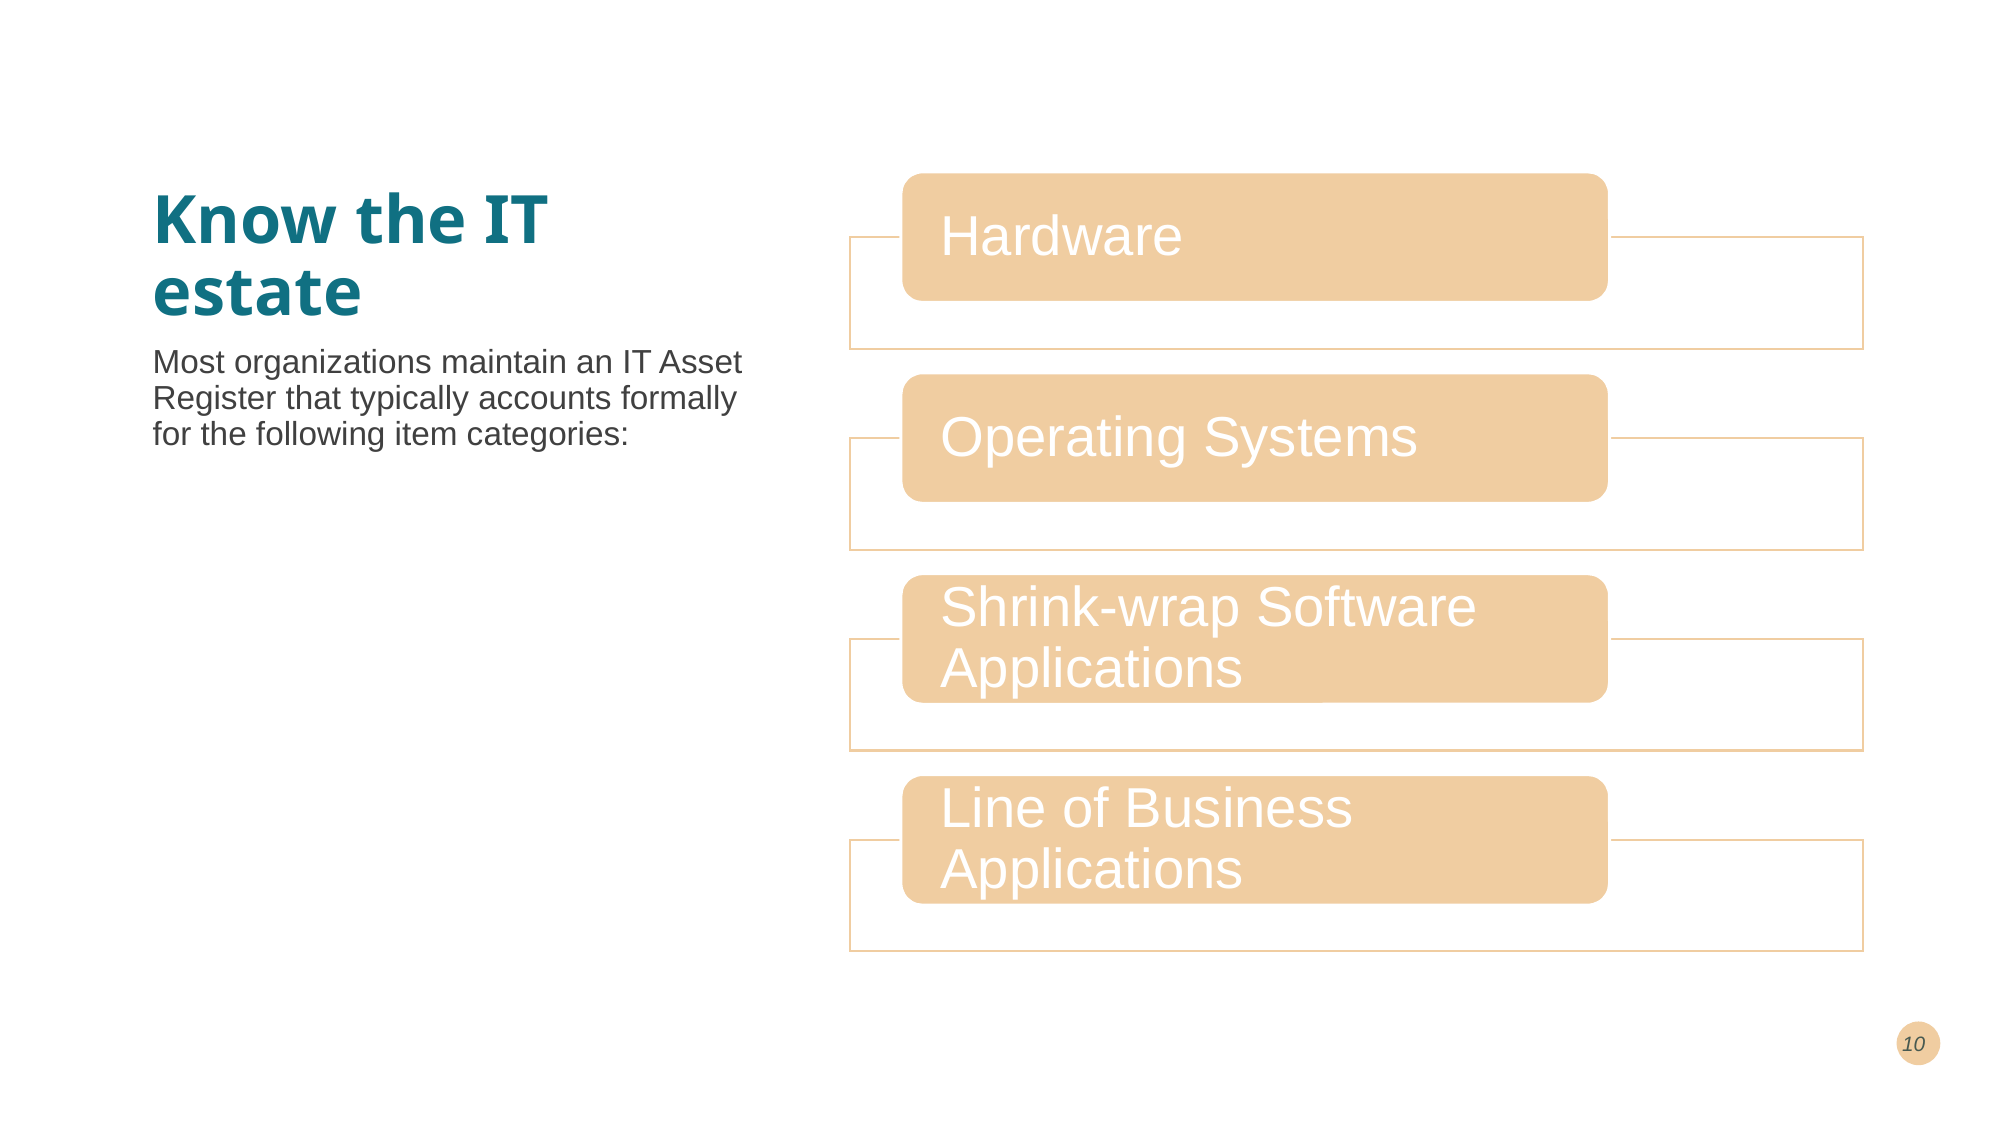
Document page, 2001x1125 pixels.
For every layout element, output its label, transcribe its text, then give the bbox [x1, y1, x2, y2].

slide_number 10 [1881, 1012, 1940, 1073]
list Most organizations maintain an IT Asset Register that typically accounts formally for the following item categories: [137, 337, 783, 963]
title Know the IT estate [137, 75, 783, 337]
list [850, 161, 1863, 962]
